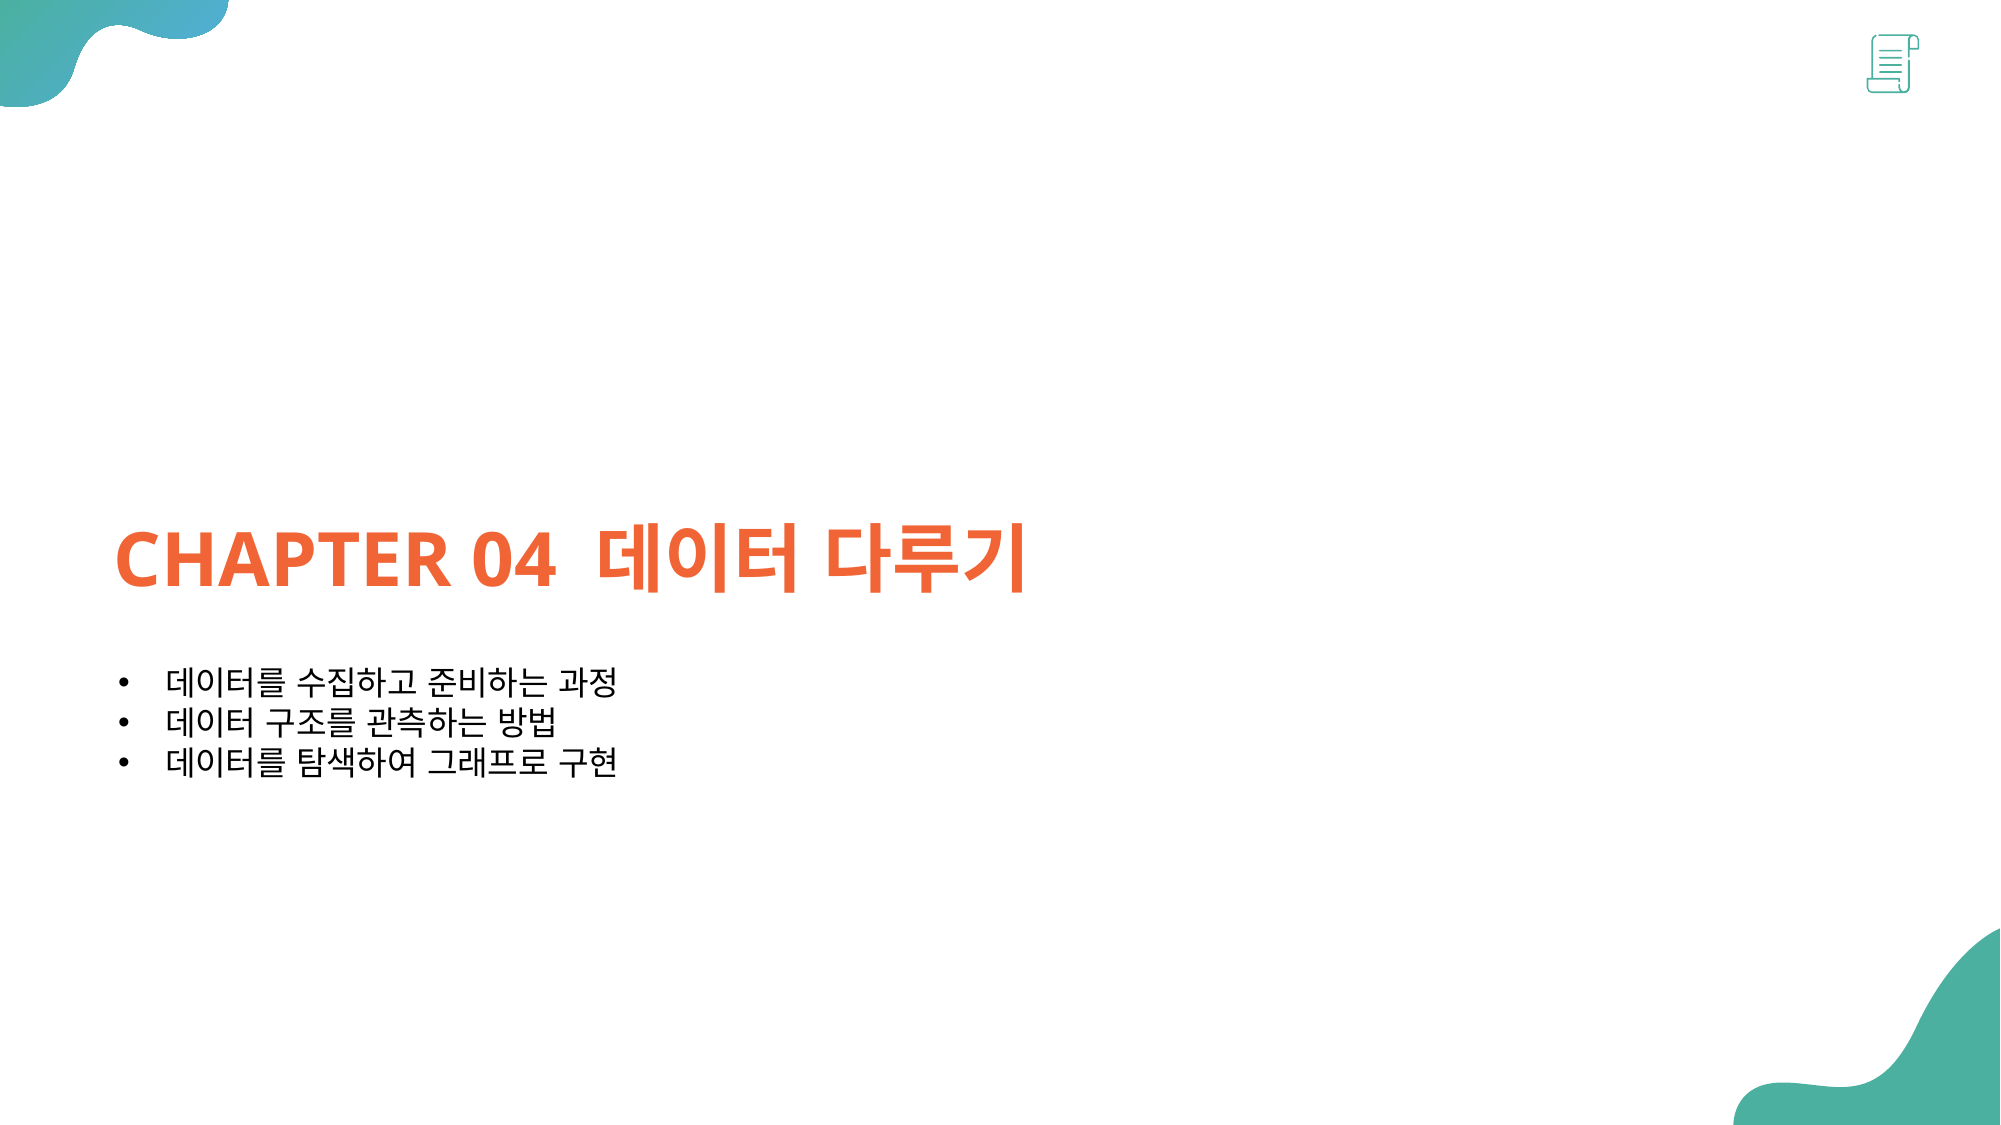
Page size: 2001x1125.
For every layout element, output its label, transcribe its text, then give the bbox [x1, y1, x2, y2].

text_box 데이터를 수집하고 준비하는 과정 데이터 구조를 관측하는 방법 데이터를 탐색하여 그래프로 구현 [103, 654, 1798, 790]
list CHAPTER 04 데이터 다루기 [113, 481, 1798, 644]
